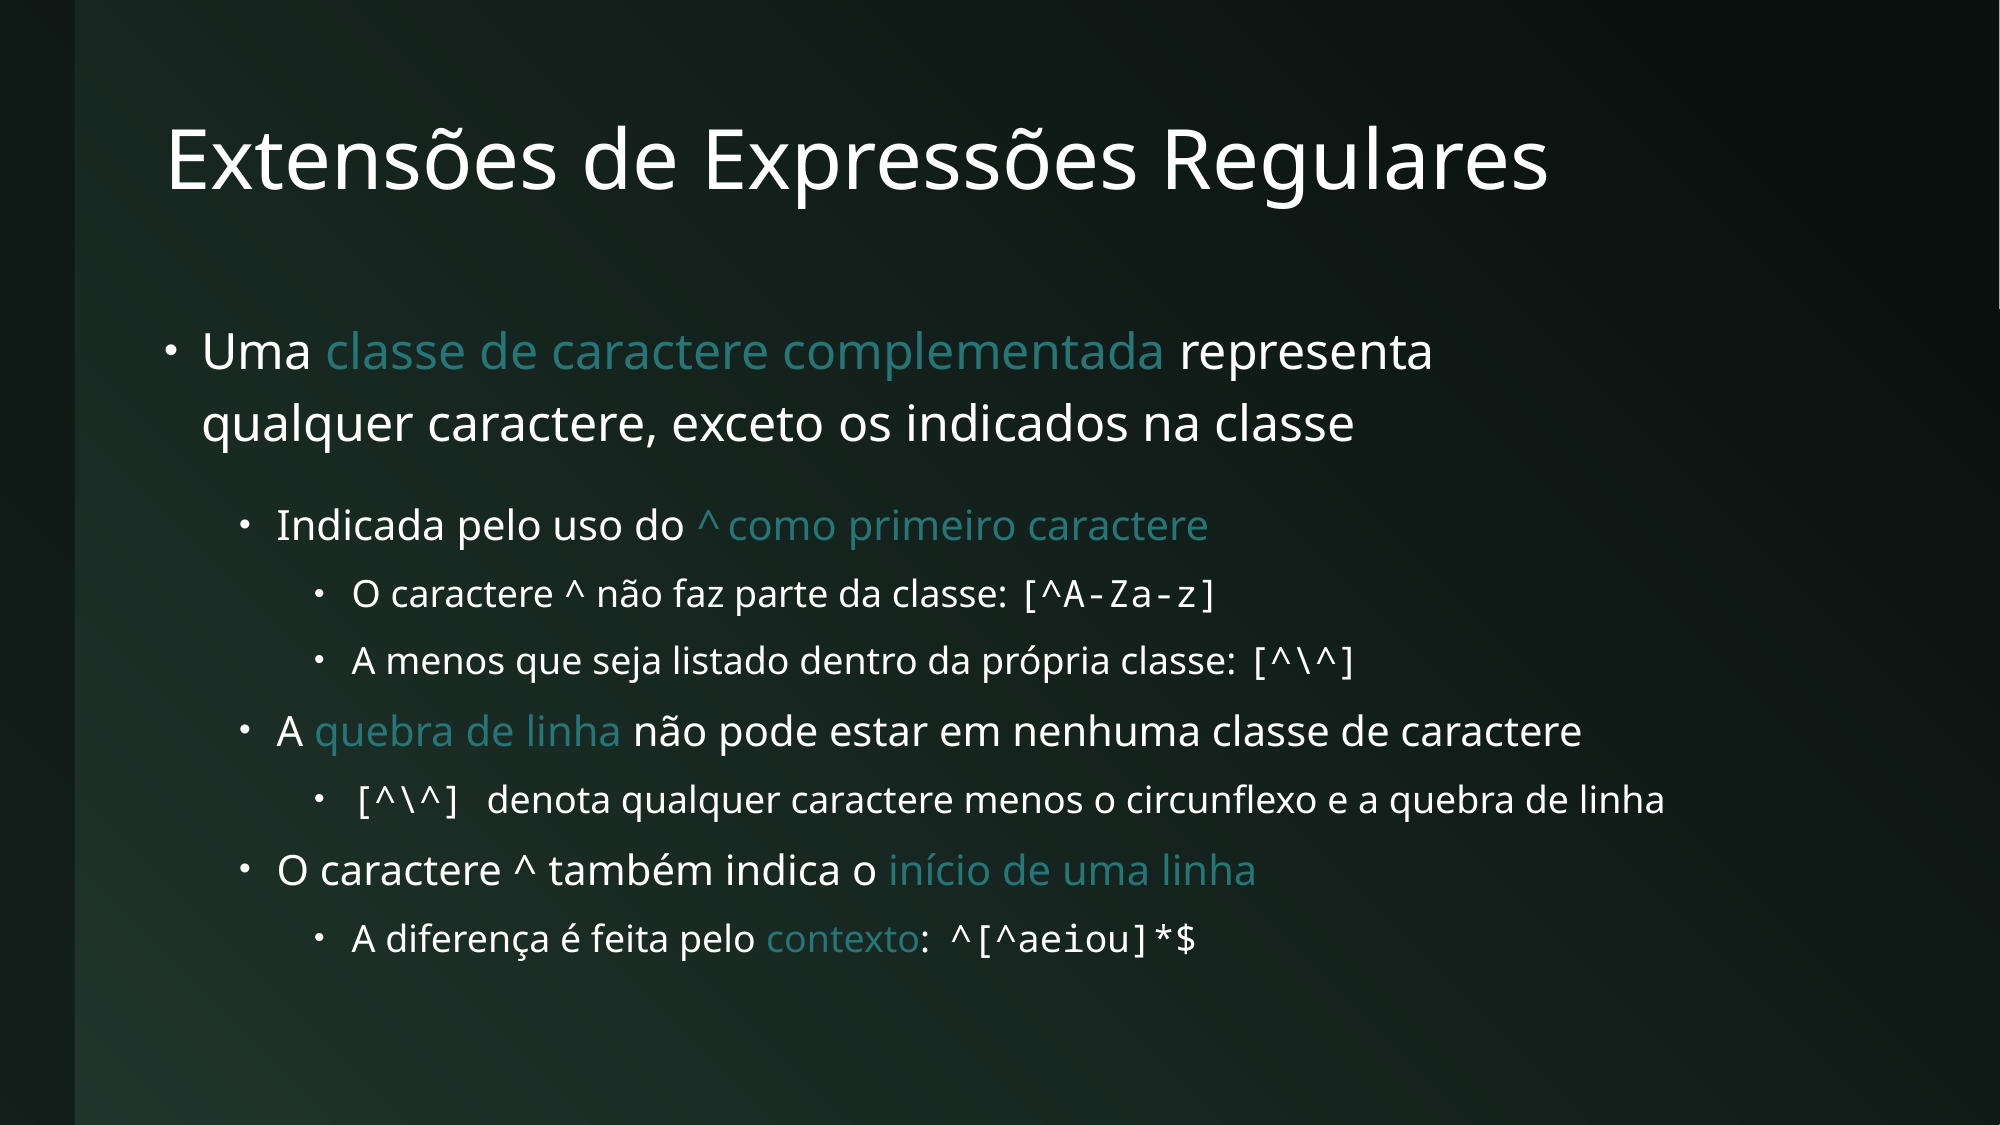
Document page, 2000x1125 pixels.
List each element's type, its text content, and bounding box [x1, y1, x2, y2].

title Extensões de Expressões Regulares [149, 62, 1898, 263]
list Uma classe de caractere complementada representa qualquer caractere, exceto os indicados na classe Indicada pelo uso do ^ como primeiro caractere O caractere ^ não faz parte da classe: [^A-Za-z] A menos que seja listado dentro da própria classe: [^\^] A quebra de linha não pode estar em nenhuma classe de caractere [^\^] denota qualquer caractere menos o circunflexo e a quebra de linha O caractere ^ também indica o início de uma linha A diferença é feita pelo contexto: ^[^aeiou]*$ [149, 299, 1898, 1025]
